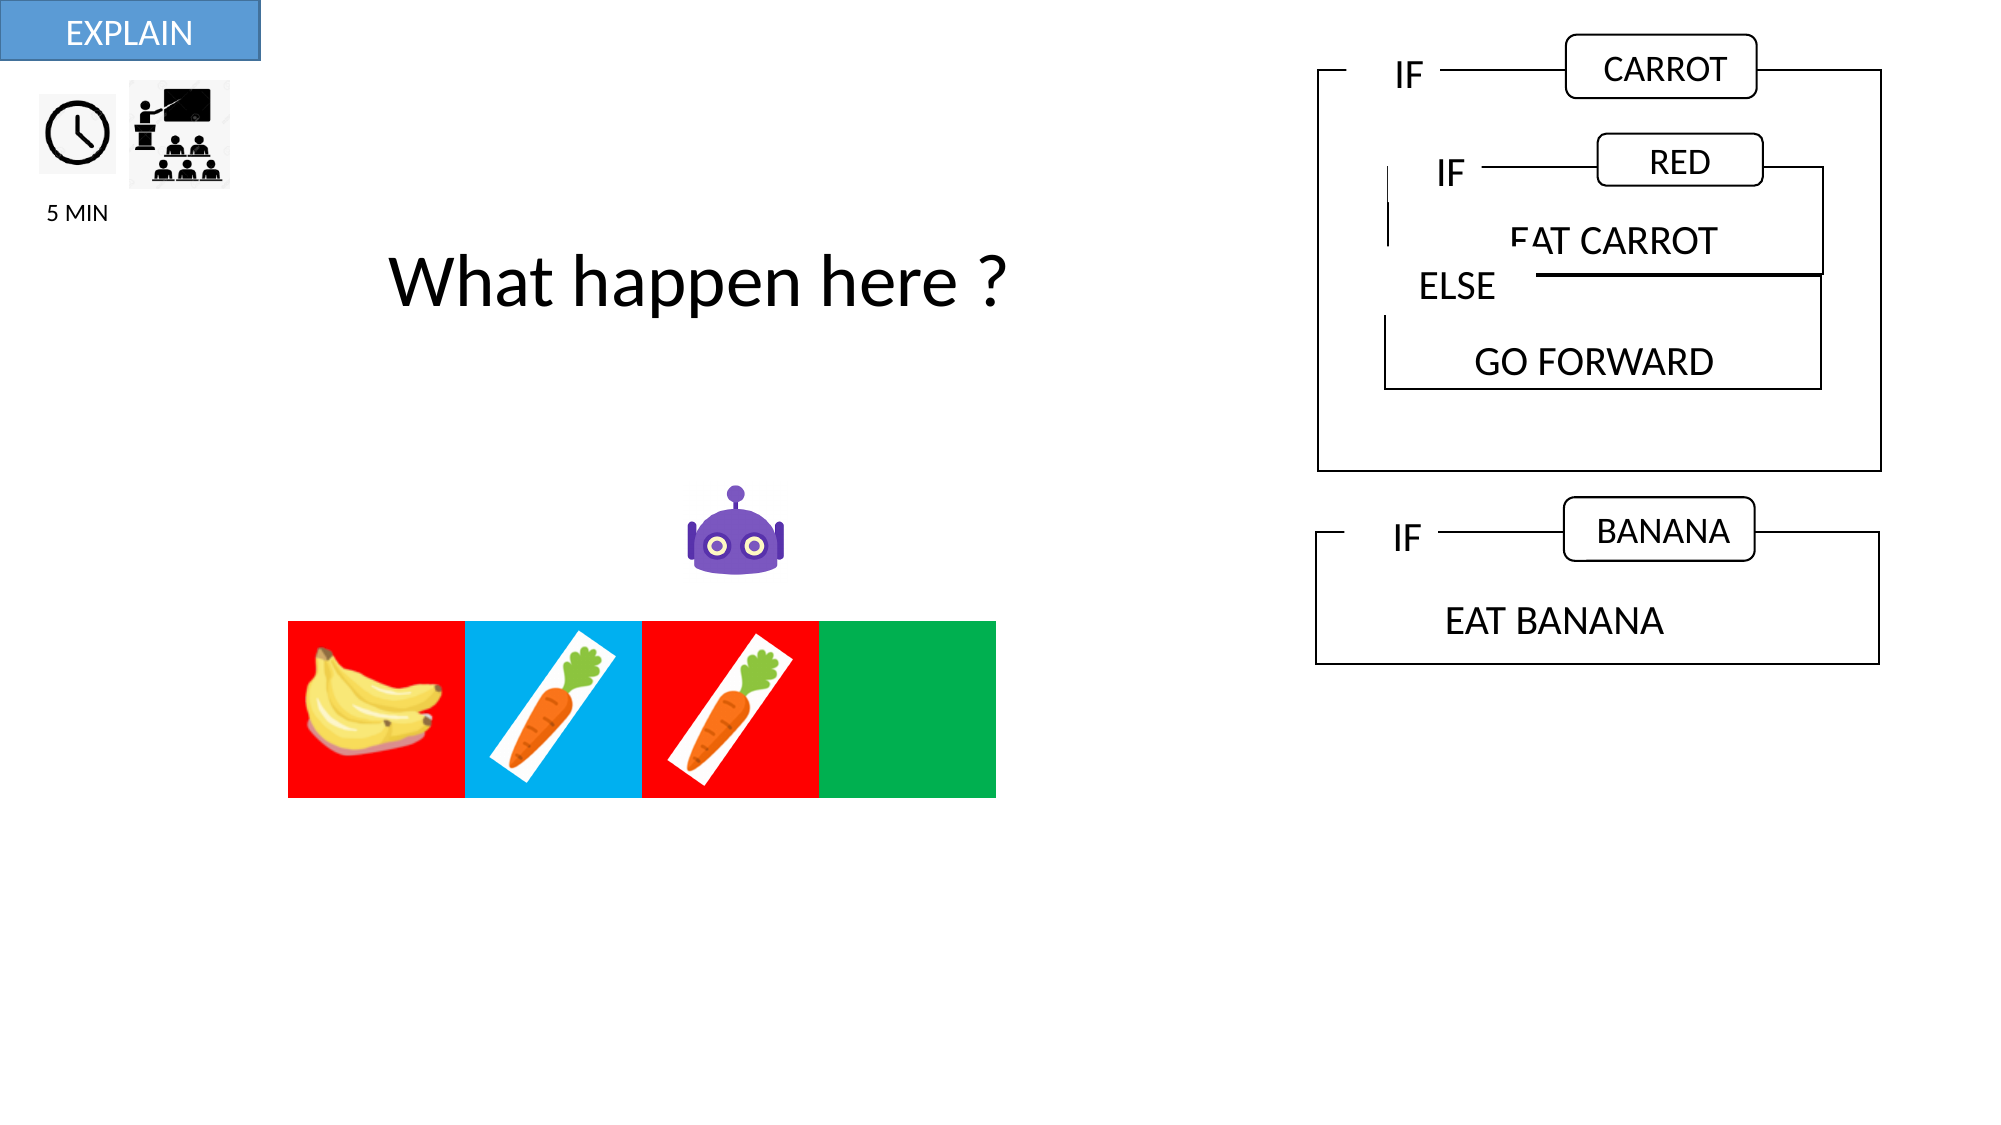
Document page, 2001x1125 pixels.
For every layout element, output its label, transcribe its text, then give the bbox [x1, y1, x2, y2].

text_box [1387, 167, 1824, 274]
picture [298, 617, 449, 769]
text_box [1318, 69, 1881, 471]
text_box [1316, 532, 1879, 665]
text_box What happen here ? [373, 223, 1224, 329]
picture [39, 94, 116, 175]
table_header [642, 621, 819, 798]
text_box IF [1346, 36, 1440, 105]
text_box BANANA [1563, 497, 1755, 561]
text_box 5 MIN [30, 188, 124, 234]
text_box ELSE [1370, 246, 1536, 315]
table_header [465, 621, 642, 798]
picture [491, 632, 615, 782]
picture [683, 481, 788, 583]
picture [129, 79, 230, 189]
table_header [819, 621, 996, 798]
text_box EXPLAIN [0, 0, 260, 60]
text_box IF [1344, 498, 1438, 568]
text_box CARROT [1565, 34, 1757, 99]
table_header [288, 621, 465, 798]
picture [668, 631, 792, 787]
text_box IF [1387, 133, 1482, 203]
text_box RED [1597, 133, 1763, 186]
text_box [1385, 275, 1821, 390]
text_box EAT BANANA [1396, 581, 1820, 650]
